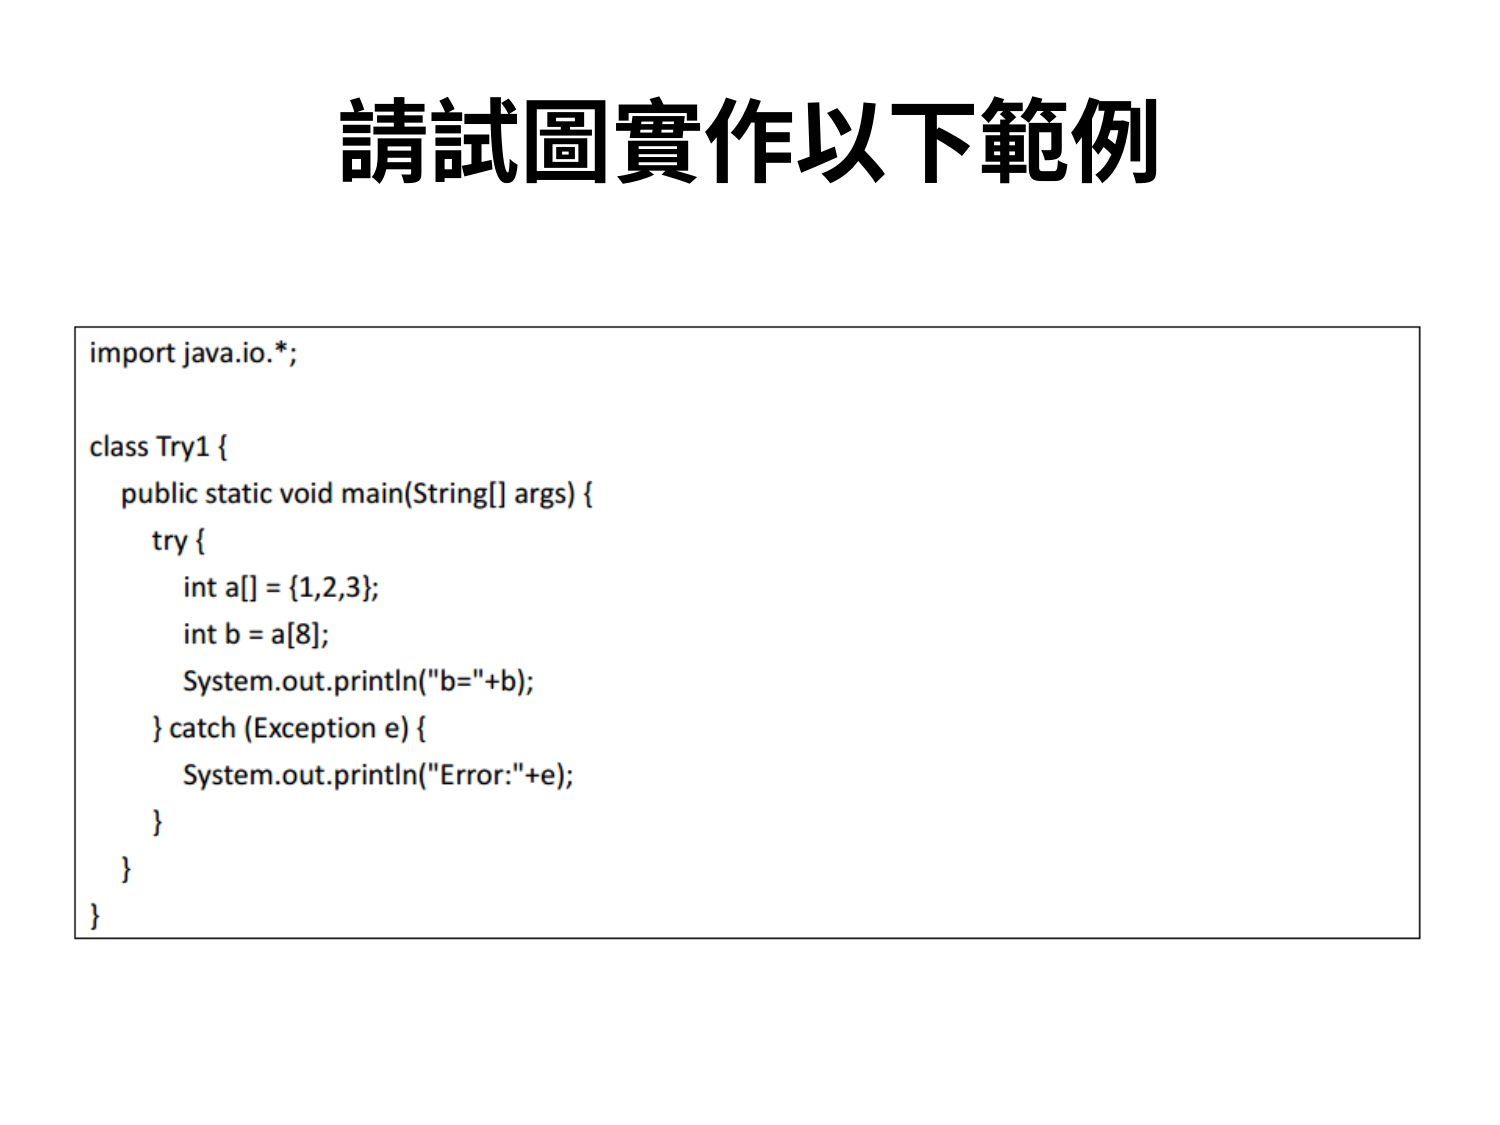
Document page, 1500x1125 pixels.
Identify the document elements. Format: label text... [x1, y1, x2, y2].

title 請試圖實作以下範例 [75, 45, 1425, 233]
picture [62, 314, 1438, 956]
